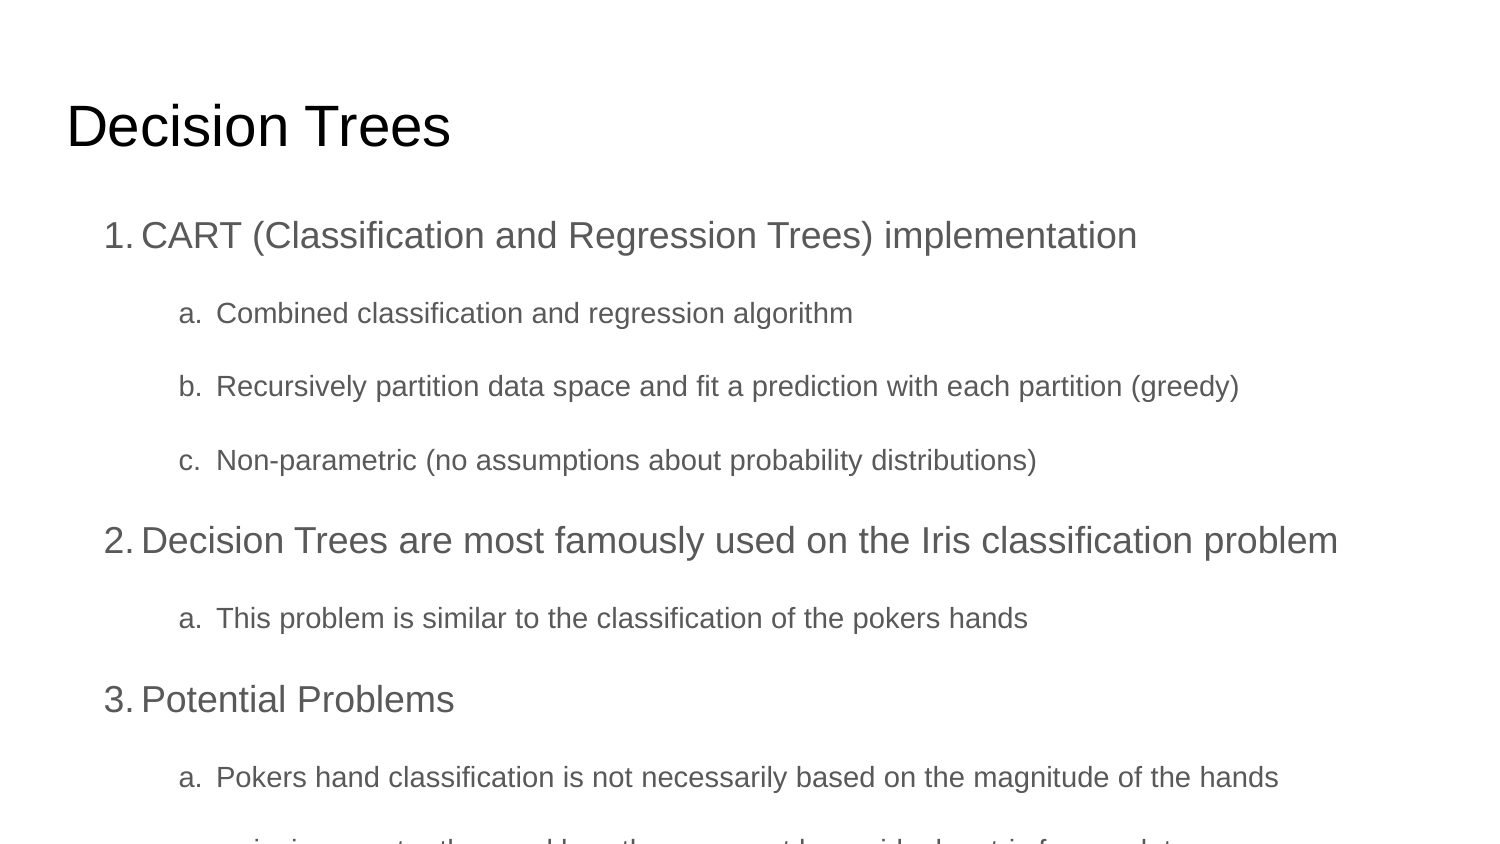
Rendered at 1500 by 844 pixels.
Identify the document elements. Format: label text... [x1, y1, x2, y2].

list CART (Classification and Regression Trees) implementation Combined classification and regression algorithm Recursively partition data space and fit a prediction with each partition (greedy) Non-parametric (no assumptions about probability distributions) Decision Trees are most famously used on the Iris classification problem This problem is similar to the classification of the pokers hands Potential Problems Pokers hand classification is not necessarily based on the magnitude of the hands i.e. greater than and less than may not be an ideal metric for our data Combinations of numerically lower value cards can increase the cumulative hand value [51, 189, 1449, 750]
title Decision Trees [51, 72, 1449, 167]
